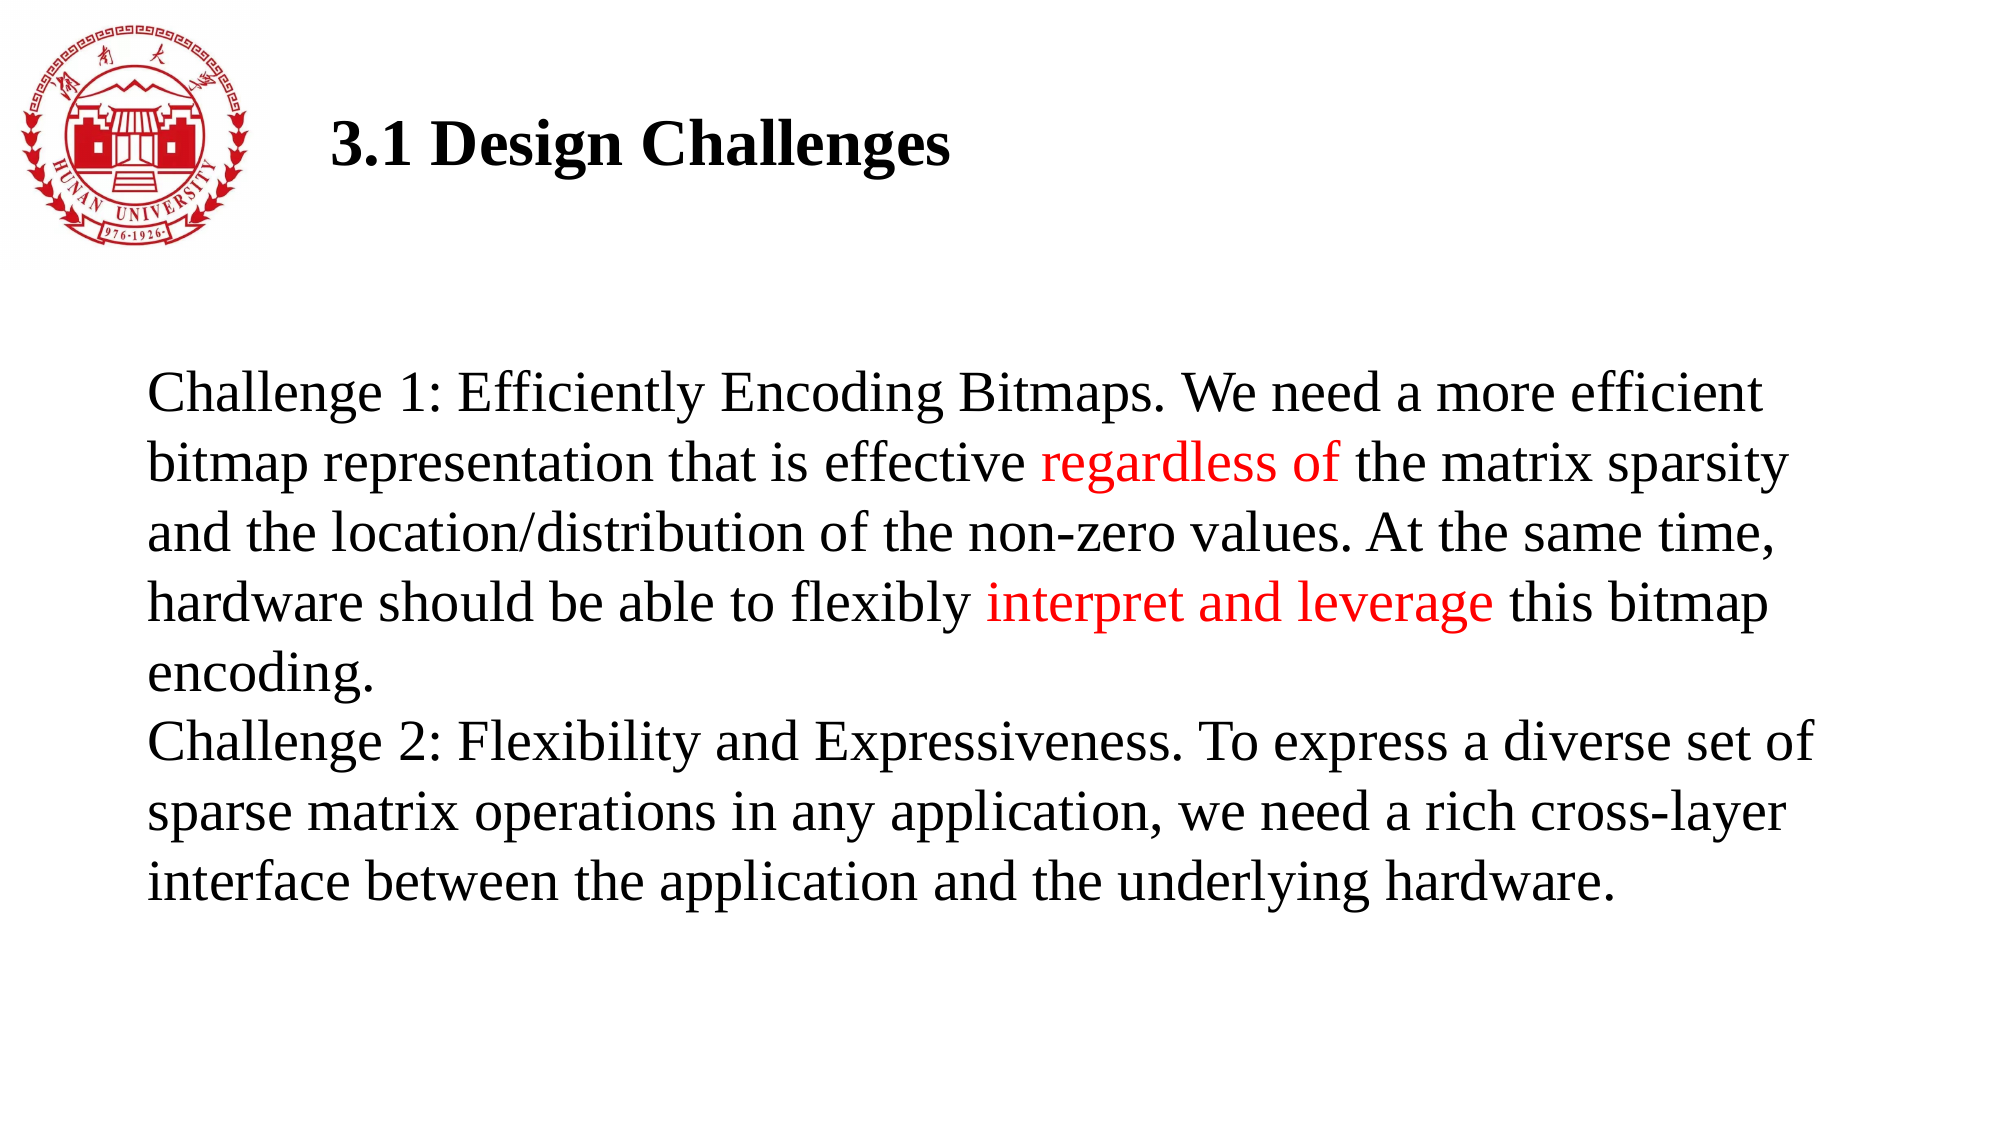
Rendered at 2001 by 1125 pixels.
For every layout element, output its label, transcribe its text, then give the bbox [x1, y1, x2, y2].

text_box 3.1 Design Challenges [315, 91, 1980, 187]
text_box Challenge 1: Efficiently Encoding Bitmaps. We need a more efficient bitmap representation that is effective regardless of the matrix sparsity and the location/distribution of the non-zero values. At the same time, hardware should be able to flexibly interpret and leverage this bitmap encoding. Challenge 2: Flexibility and Expressiveness. To express a diverse set of sparse matrix operations in any application, we need a rich cross-layer interface between the application and the underlying hardware. [132, 345, 1868, 920]
picture [0, 0, 270, 270]
